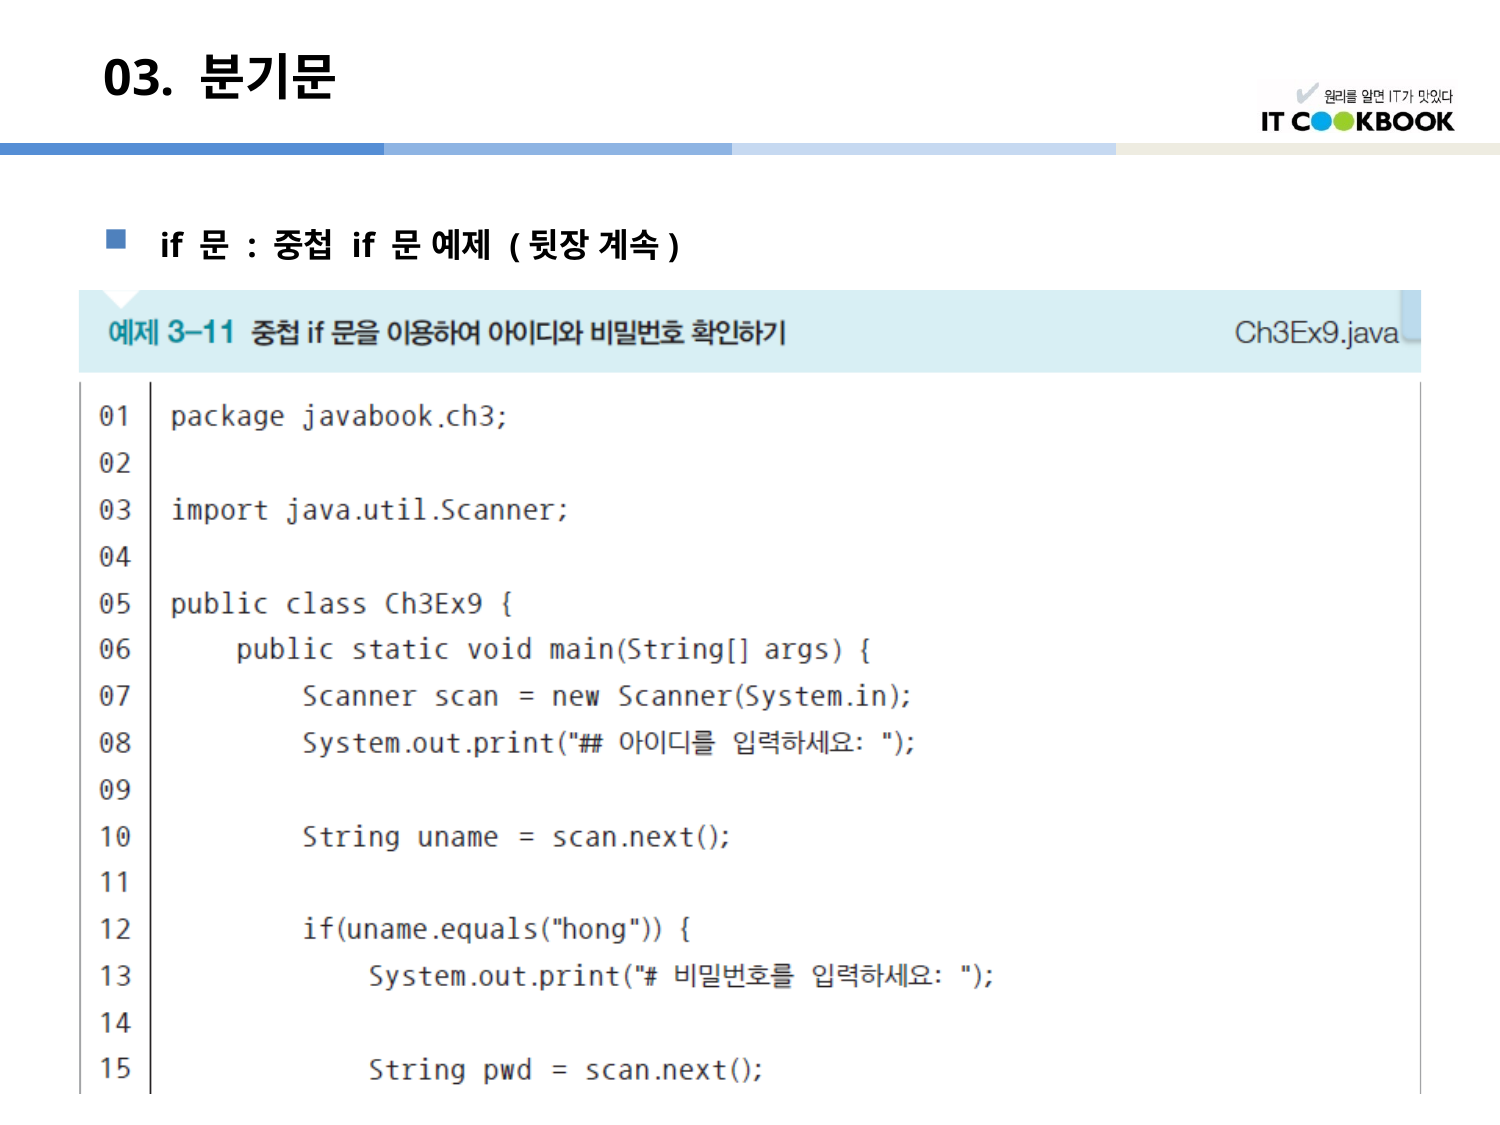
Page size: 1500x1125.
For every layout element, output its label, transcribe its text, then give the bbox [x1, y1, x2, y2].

picture [1257, 79, 1458, 133]
picture [78, 290, 1422, 1094]
title 03. 분기문 [88, 30, 1211, 121]
list if 문 : 중첩 if 문 예제 (뒷장 계속) [88, 196, 1436, 386]
